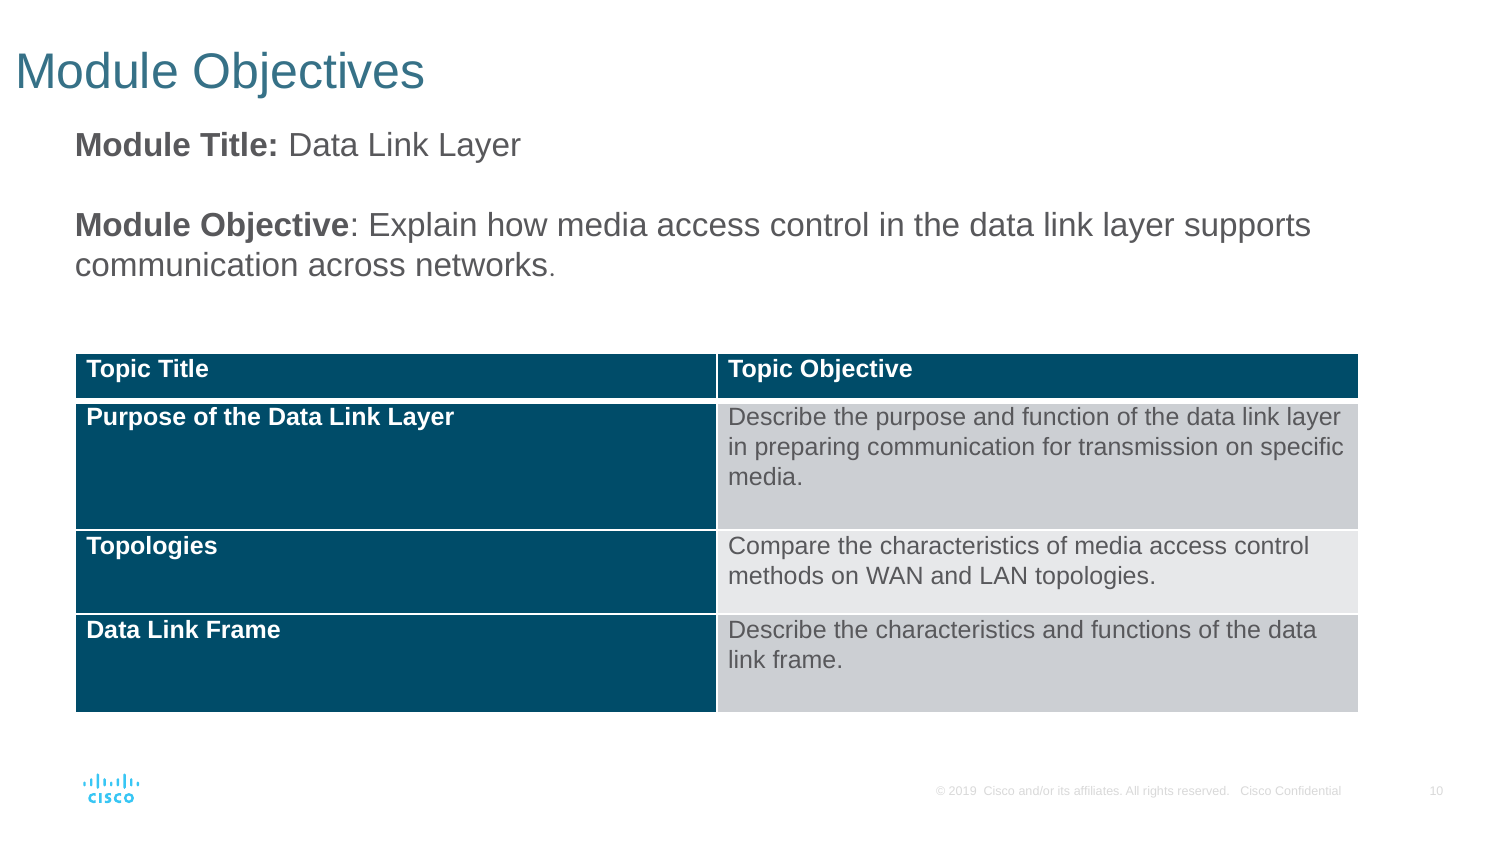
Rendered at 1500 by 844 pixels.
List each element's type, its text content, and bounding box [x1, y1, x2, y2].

table_cell Describe the characteristics and functions of the data link frame. [718, 615, 1358, 712]
table_cell Data Link Frame [76, 615, 716, 712]
table_cell Describe the purpose and function of the data link layer in preparing communication for transmission on specific media. [718, 404, 1358, 529]
text_box Module Title: Data Link Layer Module Objective: Explain how media access control in the data link layer supports communication across networks. [59, 115, 1375, 336]
table_cell Purpose of the Data Link Layer [76, 404, 716, 529]
table_cell Compare the characteristics of media access control methods on WAN and LAN topologies. [718, 531, 1358, 613]
title Module Objectives [0, 6, 1500, 131]
table_header Topic Objective [718, 354, 1358, 398]
table_header Topic Title [76, 354, 716, 398]
table_cell Topologies [76, 531, 716, 613]
